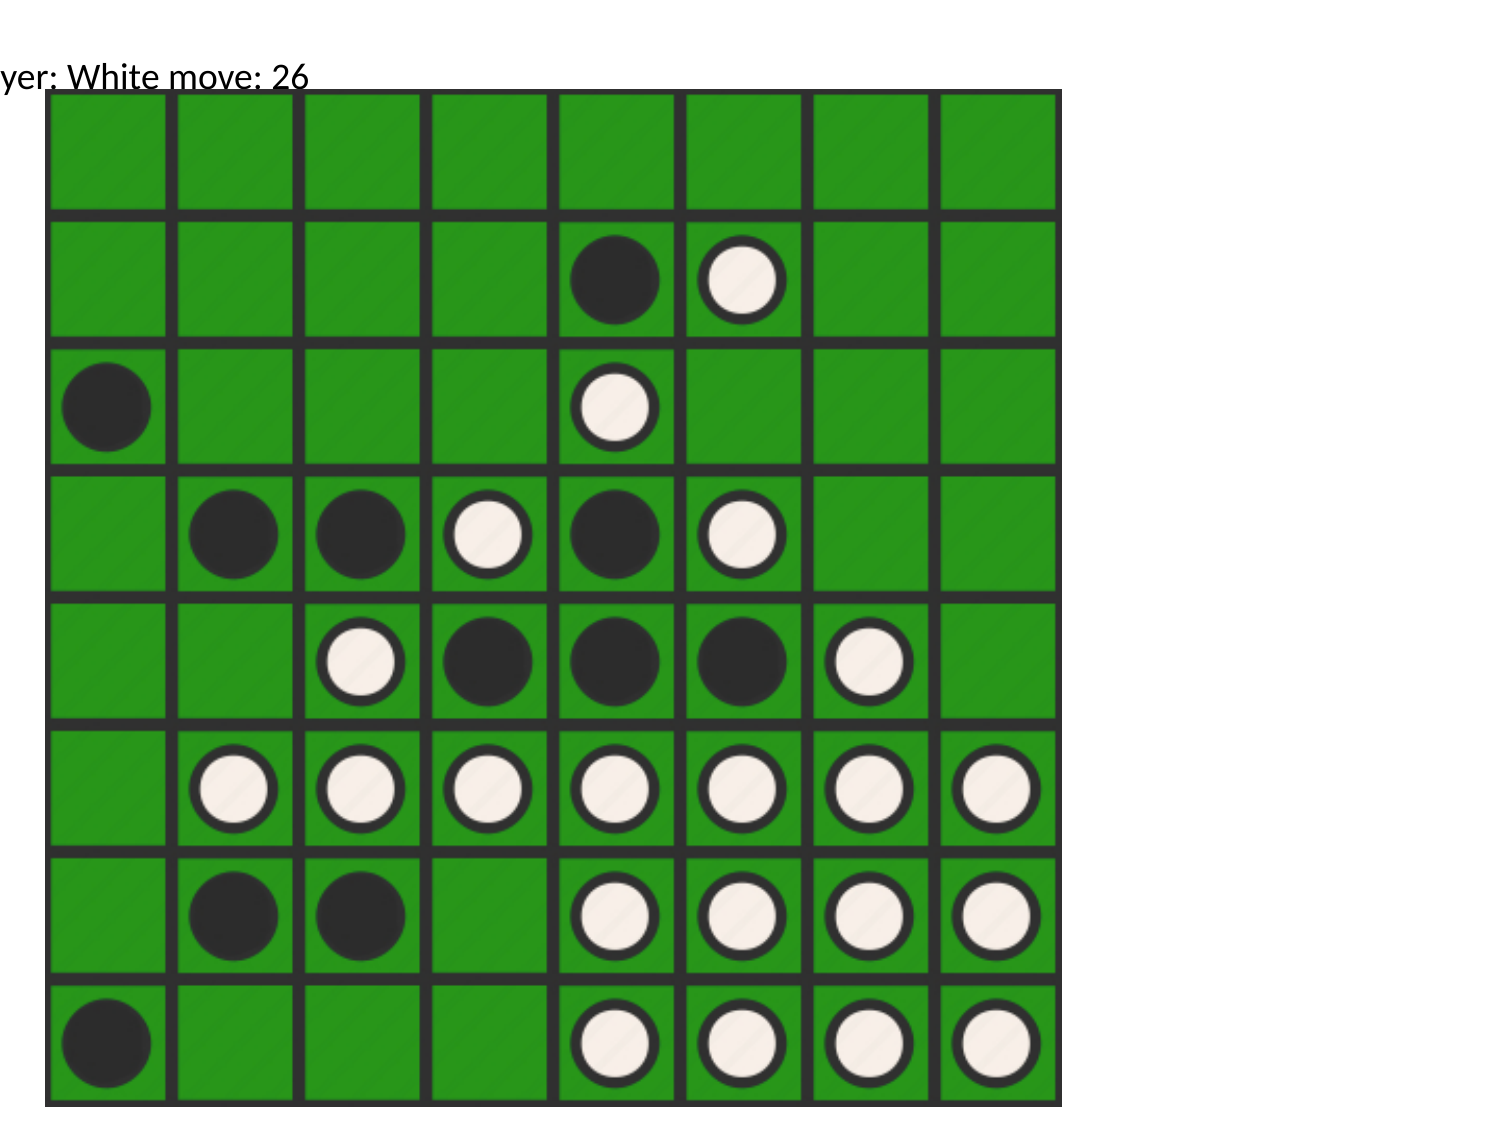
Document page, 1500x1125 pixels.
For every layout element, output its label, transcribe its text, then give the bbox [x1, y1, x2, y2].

text_box turn: 28 player: White move: 26 [0, 44, 325, 105]
picture [44, 89, 1062, 1107]
